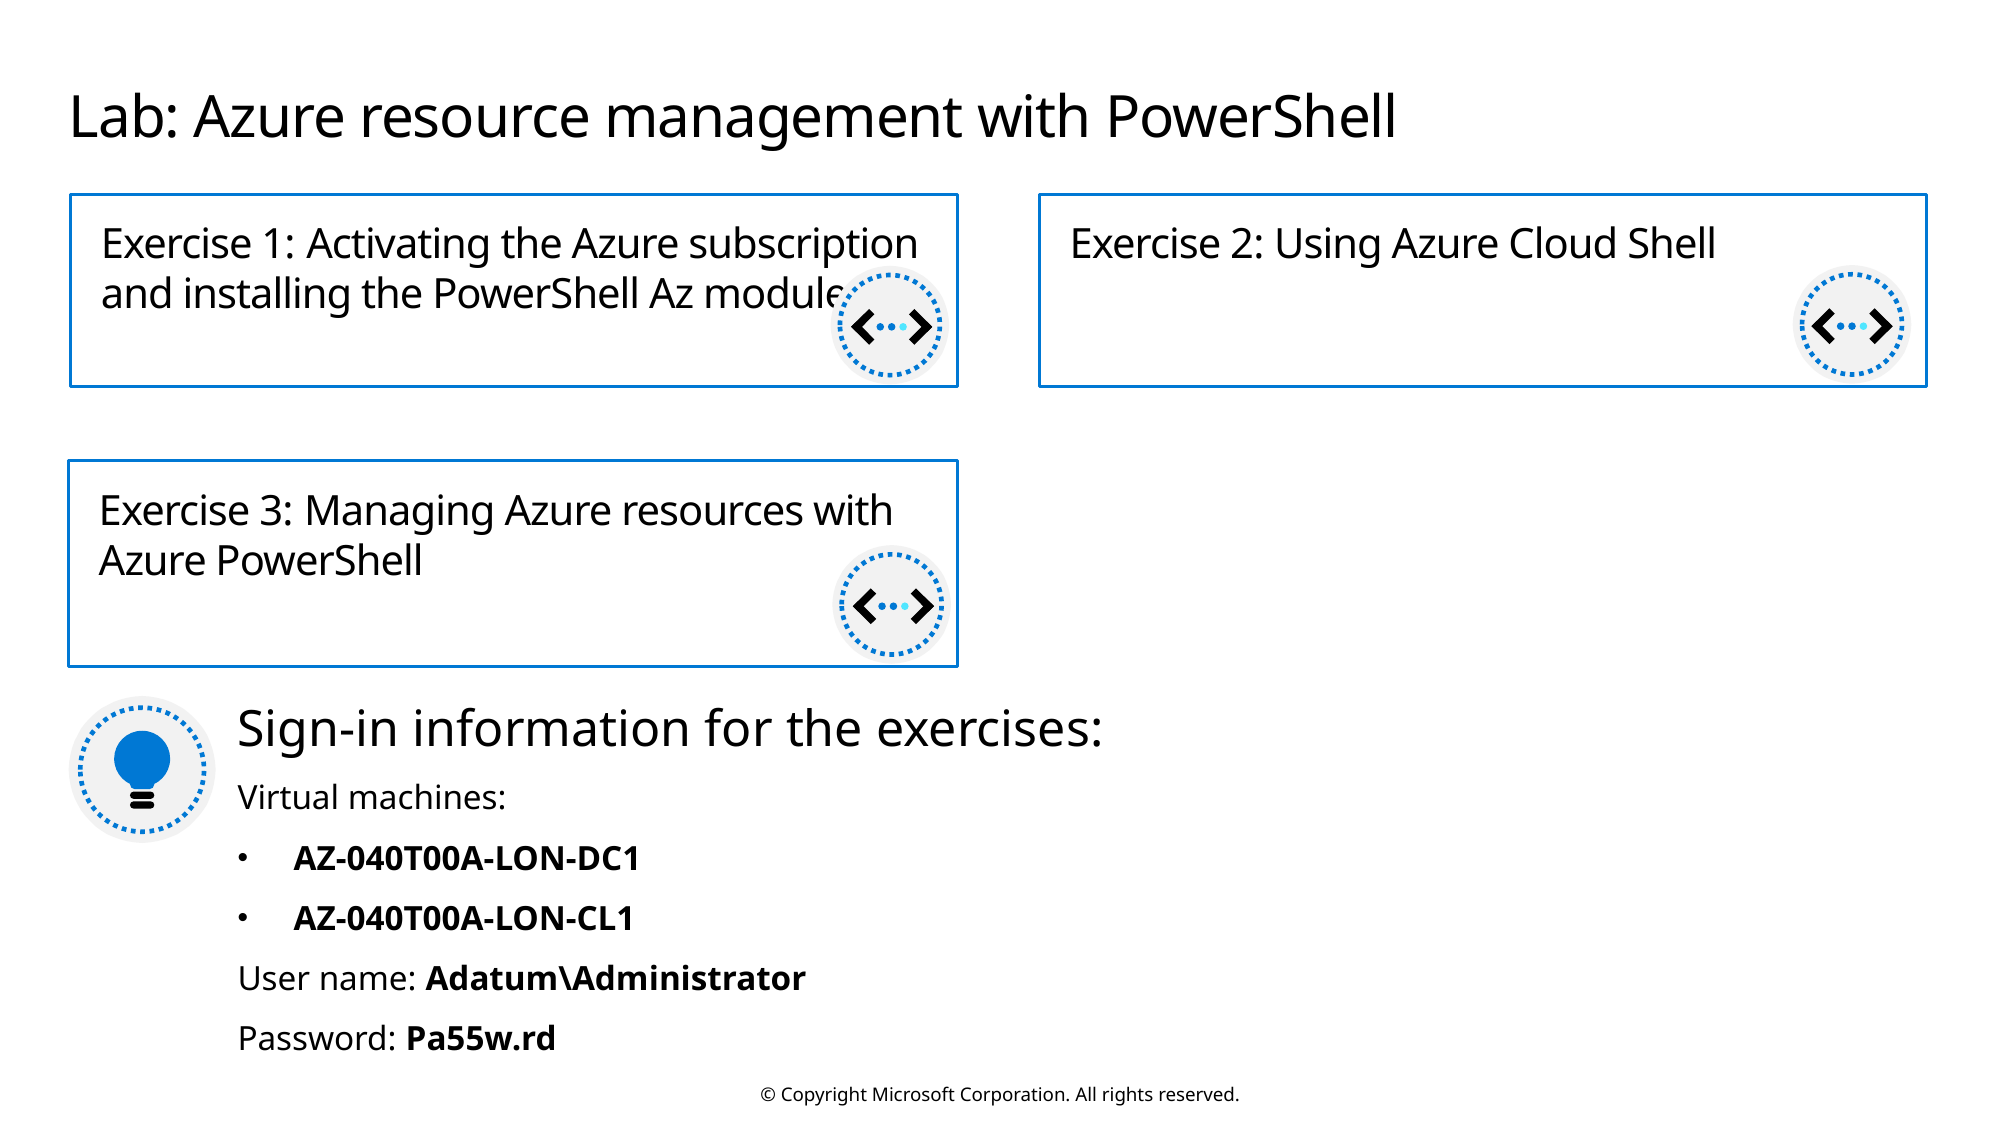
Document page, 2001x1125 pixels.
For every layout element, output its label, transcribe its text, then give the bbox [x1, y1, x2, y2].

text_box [68, 695, 216, 844]
list Exercise 1: Activating the Azure subscription and installing the PowerShell Az module [69, 193, 959, 388]
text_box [1792, 264, 1912, 384]
text_box Exercise 3: Managing Azure resources with Azure PowerShell [68, 460, 958, 667]
title Lab: Azure resource management with PowerShell [68, 72, 1930, 184]
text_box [832, 544, 952, 664]
list Exercise 2: Using Azure Cloud Shell [1038, 193, 1928, 388]
list Sign-in information for the exercises: Virtual machines: AZ-040T00A-LON-DC1 AZ-040T00A-LON-CL1 User name: Adatum\Administrator Password: Pa55w.rd [237, 696, 1912, 1058]
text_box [830, 265, 950, 385]
